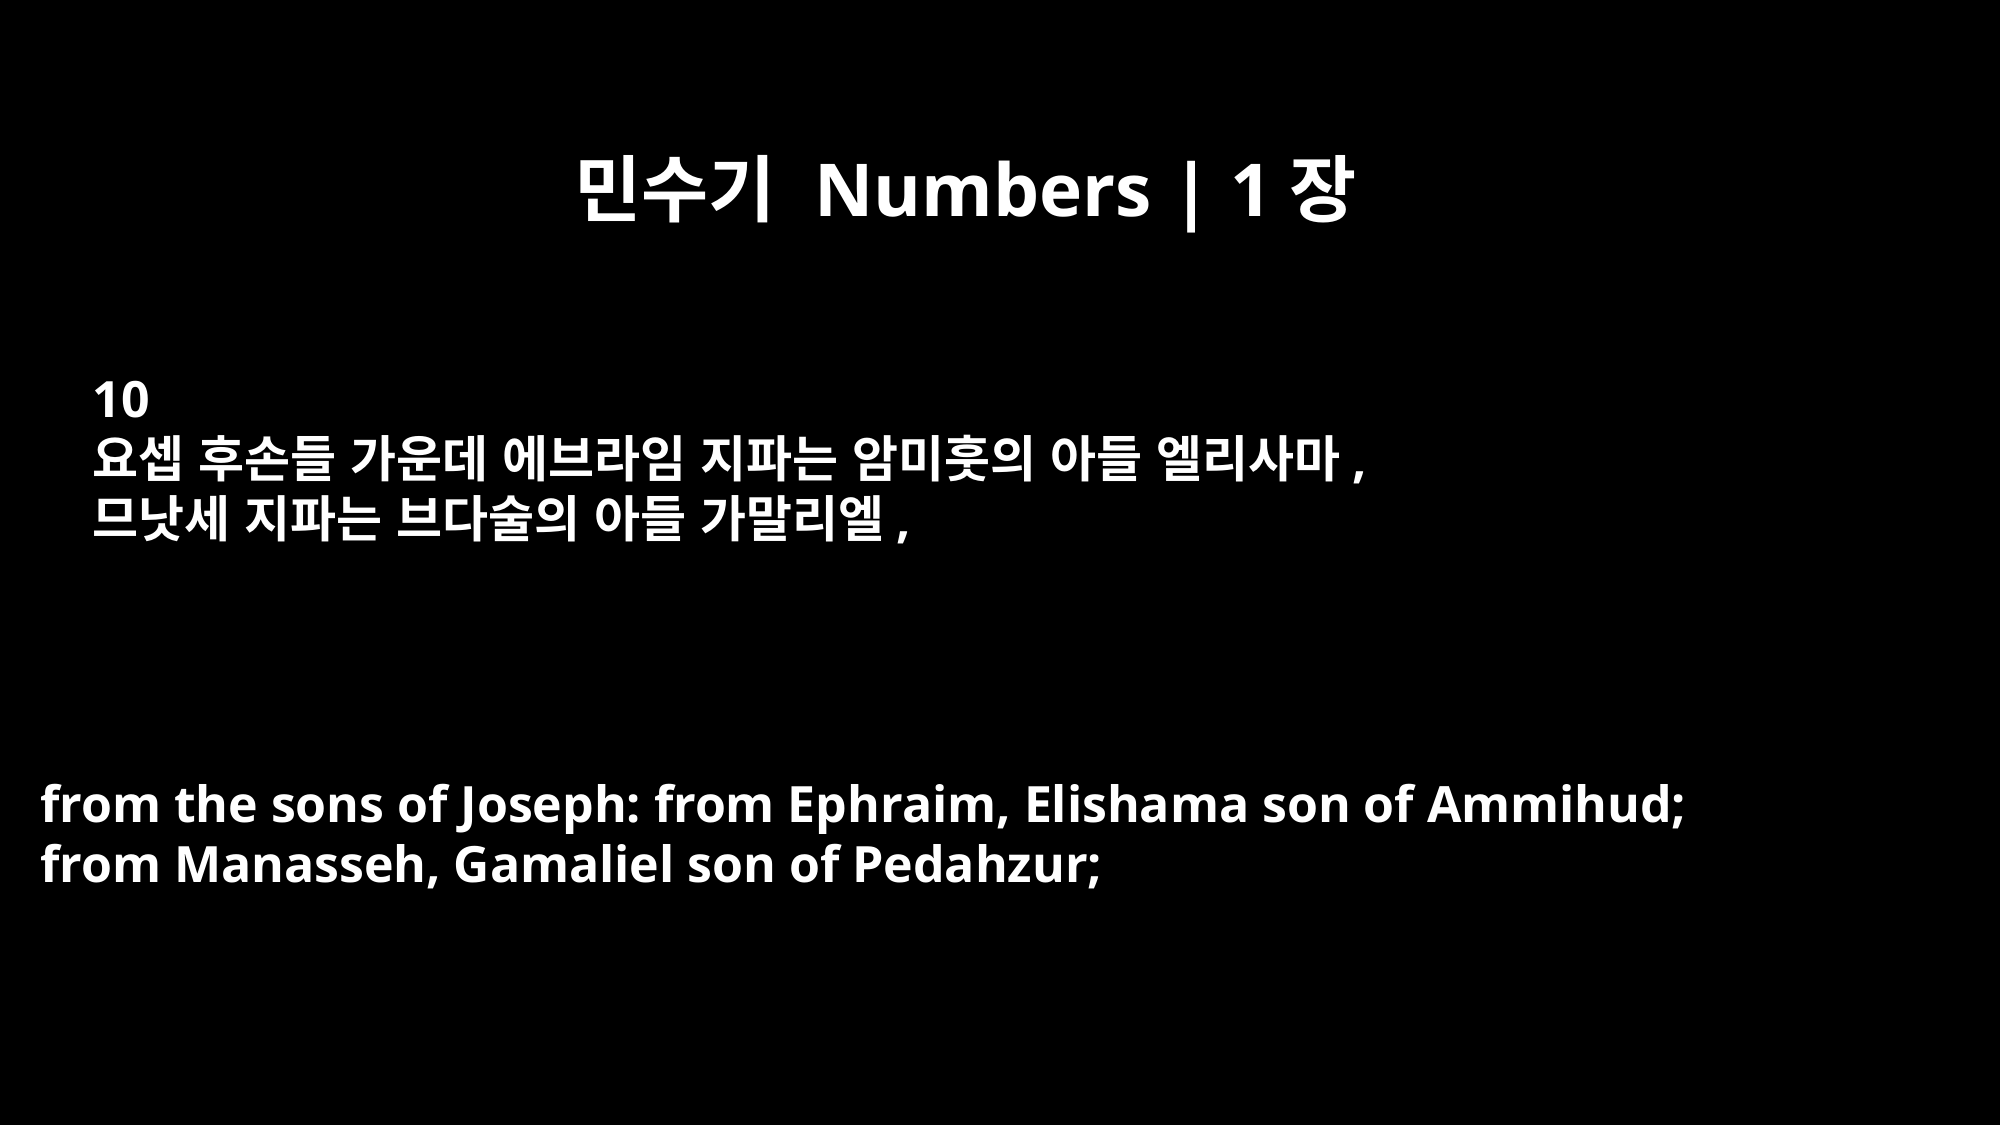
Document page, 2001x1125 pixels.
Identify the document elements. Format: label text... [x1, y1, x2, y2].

text_box 10 요셉 후손들 가운데 에브라임 지파는 암미훗의 아들 엘리사마, 므낫세 지파는 브다술의 아들 가말리엘, [78, 359, 1383, 555]
text_box from the sons of Joseph: from Ephraim, Elishama son of Ammihud; from Manasseh, Gamaliel son of Pedahzur; [25, 764, 1702, 900]
text_box 민수기 Numbers | 1장 [559, 136, 1373, 239]
